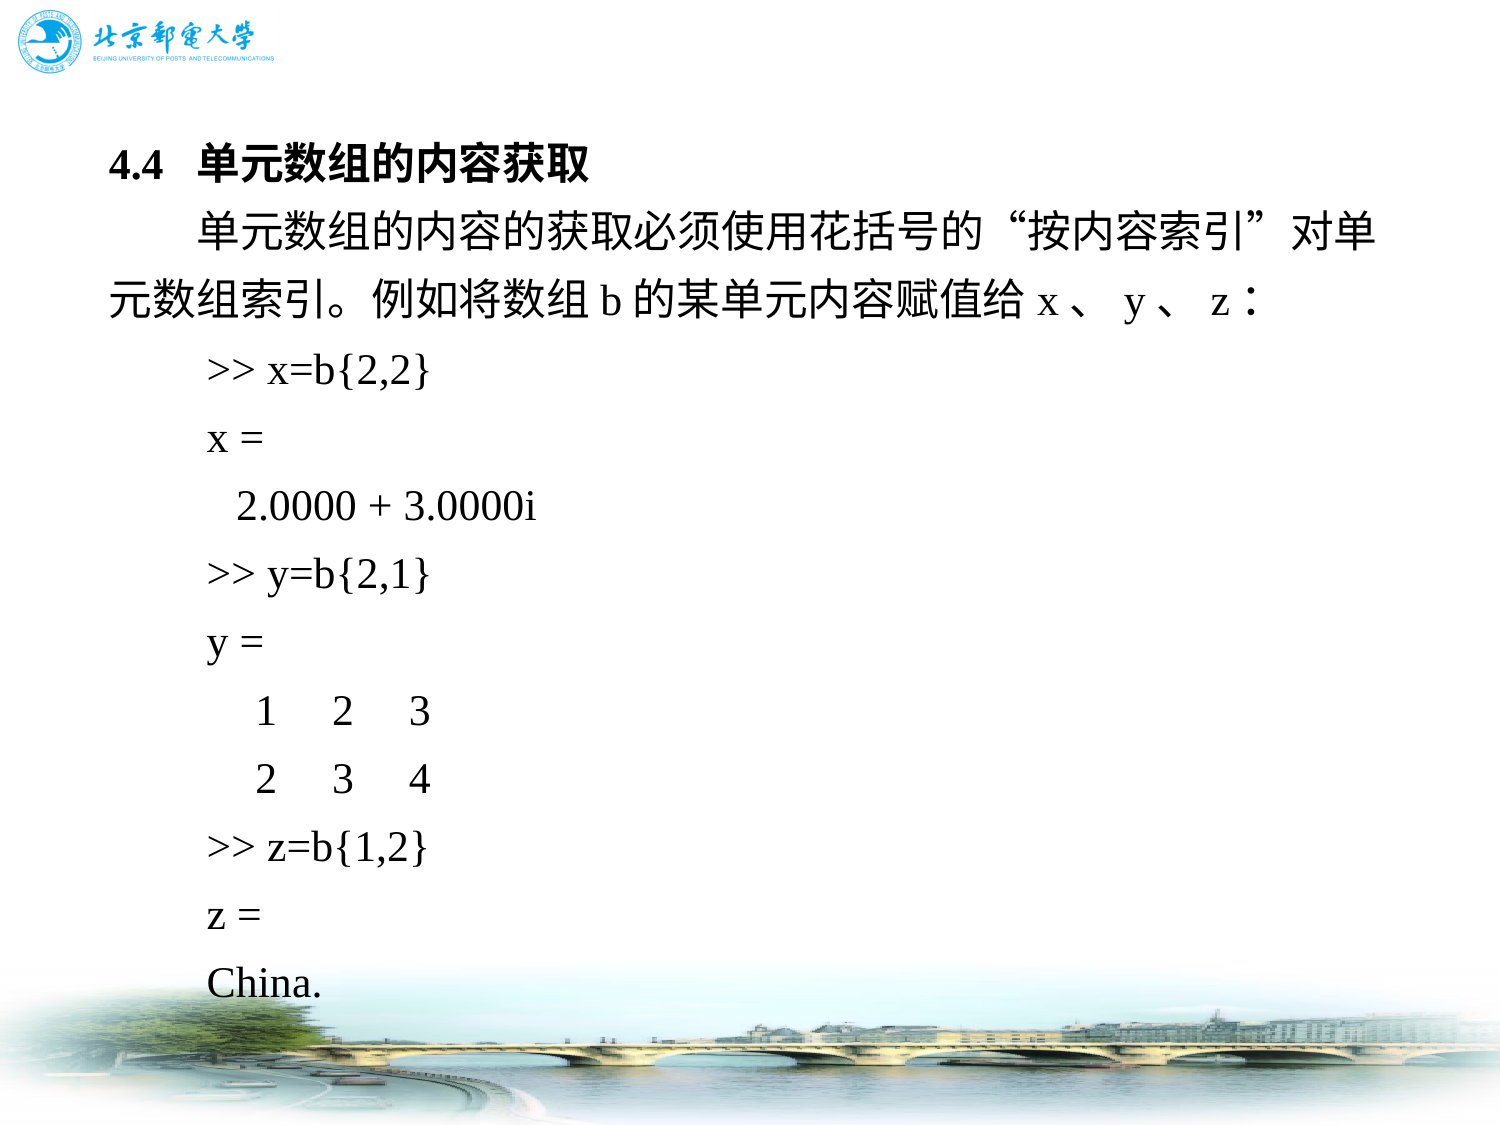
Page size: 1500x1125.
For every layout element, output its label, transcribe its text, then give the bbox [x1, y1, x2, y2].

title 4.4 单元数组的内容获取 单元数组的内容的获取必须使用花括号的“按内容索引”对单元数组索引。例如将数组b的某单元内容赋值给x、y、z： >> x=b{2,2} x = 2.0000 + 3.0000i >> y=b{2,1} y = 1 2 3 2 3 4 >> z=b{1,2} z = China. [93, 112, 1426, 1013]
picture [0, 962, 1500, 1125]
picture [17, 2, 280, 95]
